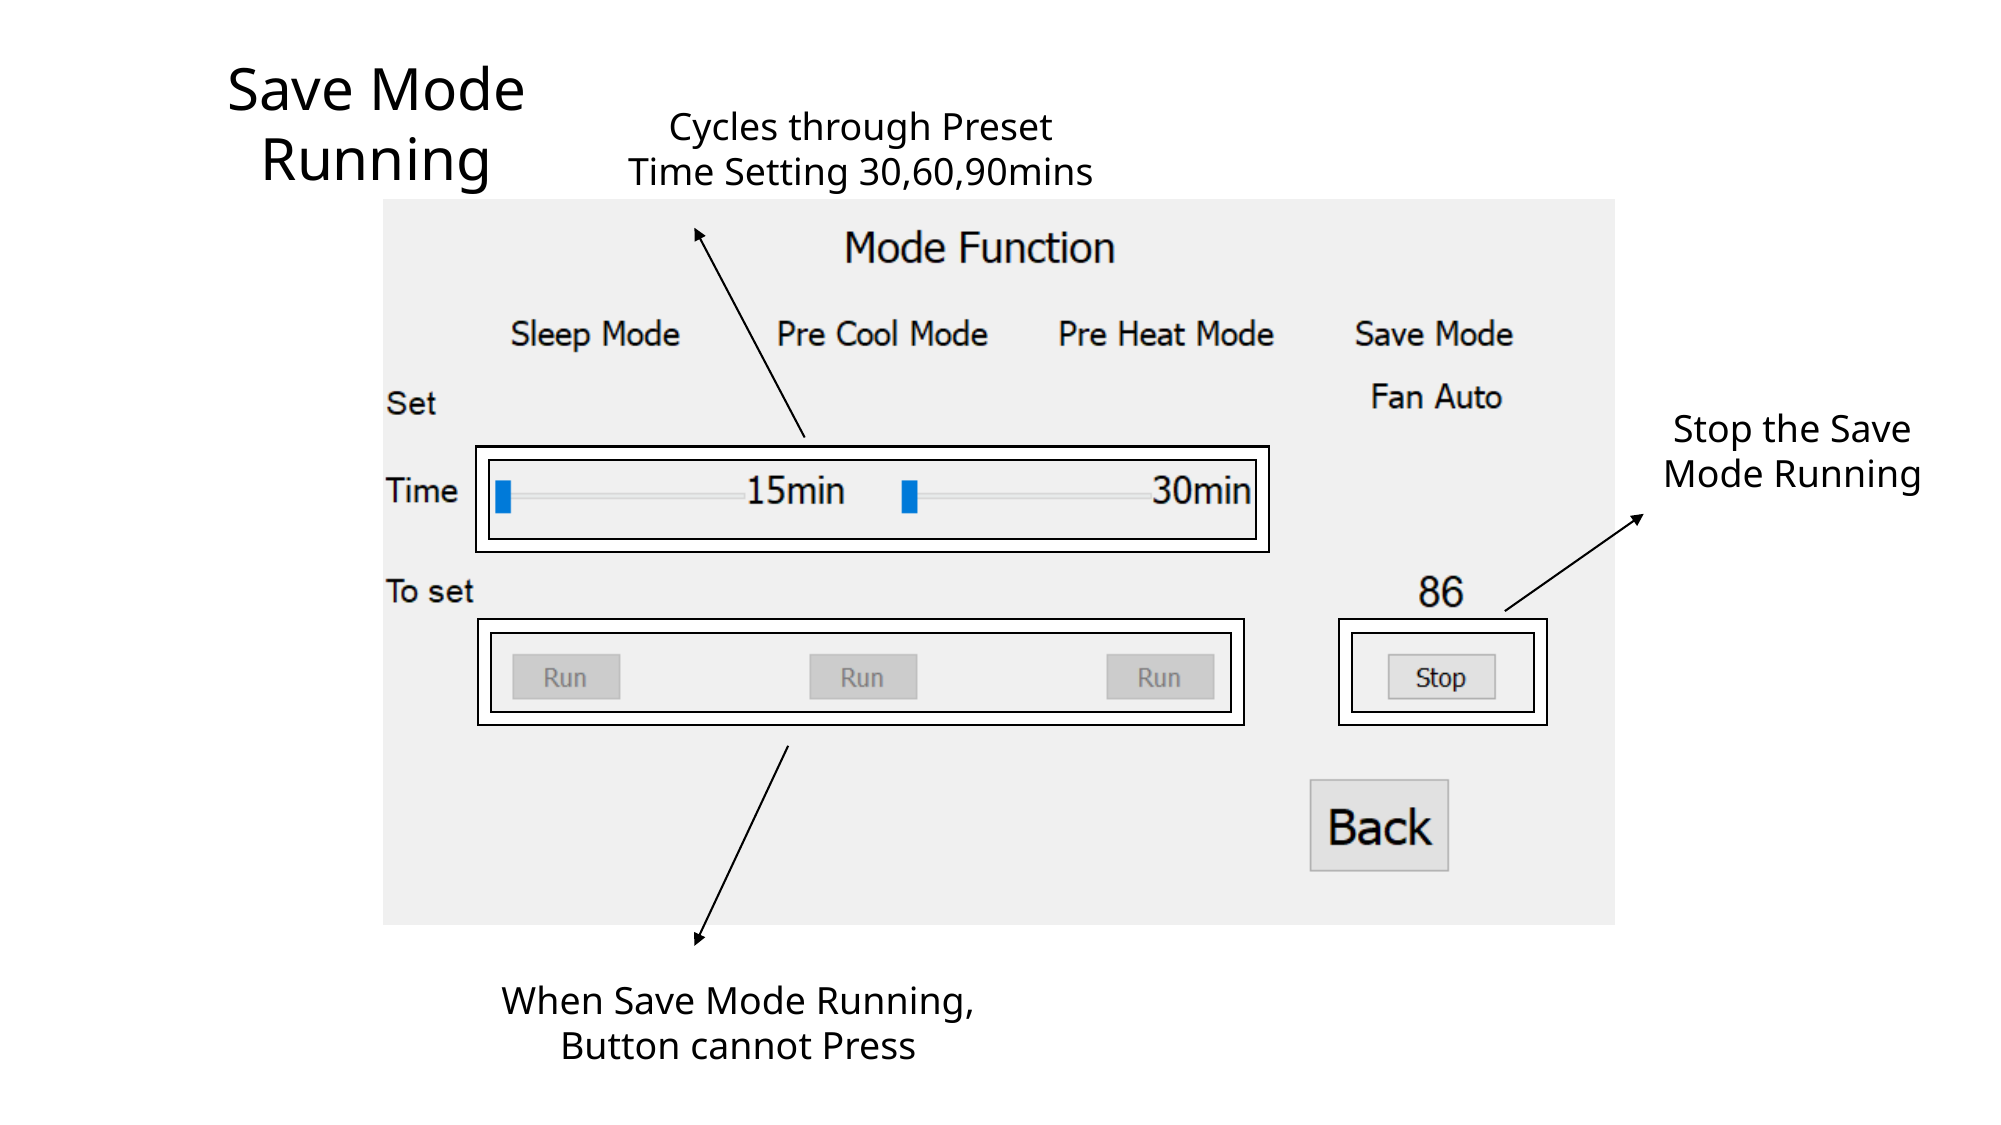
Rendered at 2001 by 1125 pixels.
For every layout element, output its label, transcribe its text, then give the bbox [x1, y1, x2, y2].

text_box Save Mode Running [91, 44, 662, 200]
text_box When Save Mode Running, Button cannot Press [477, 969, 999, 1075]
text_box Cycles through Preset Time Setting 30,60,90mins [606, 95, 1116, 199]
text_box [1504, 513, 1644, 612]
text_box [694, 745, 789, 946]
picture [383, 199, 1615, 926]
text_box Stop the Save Mode Running [1643, 397, 1942, 502]
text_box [694, 227, 805, 438]
